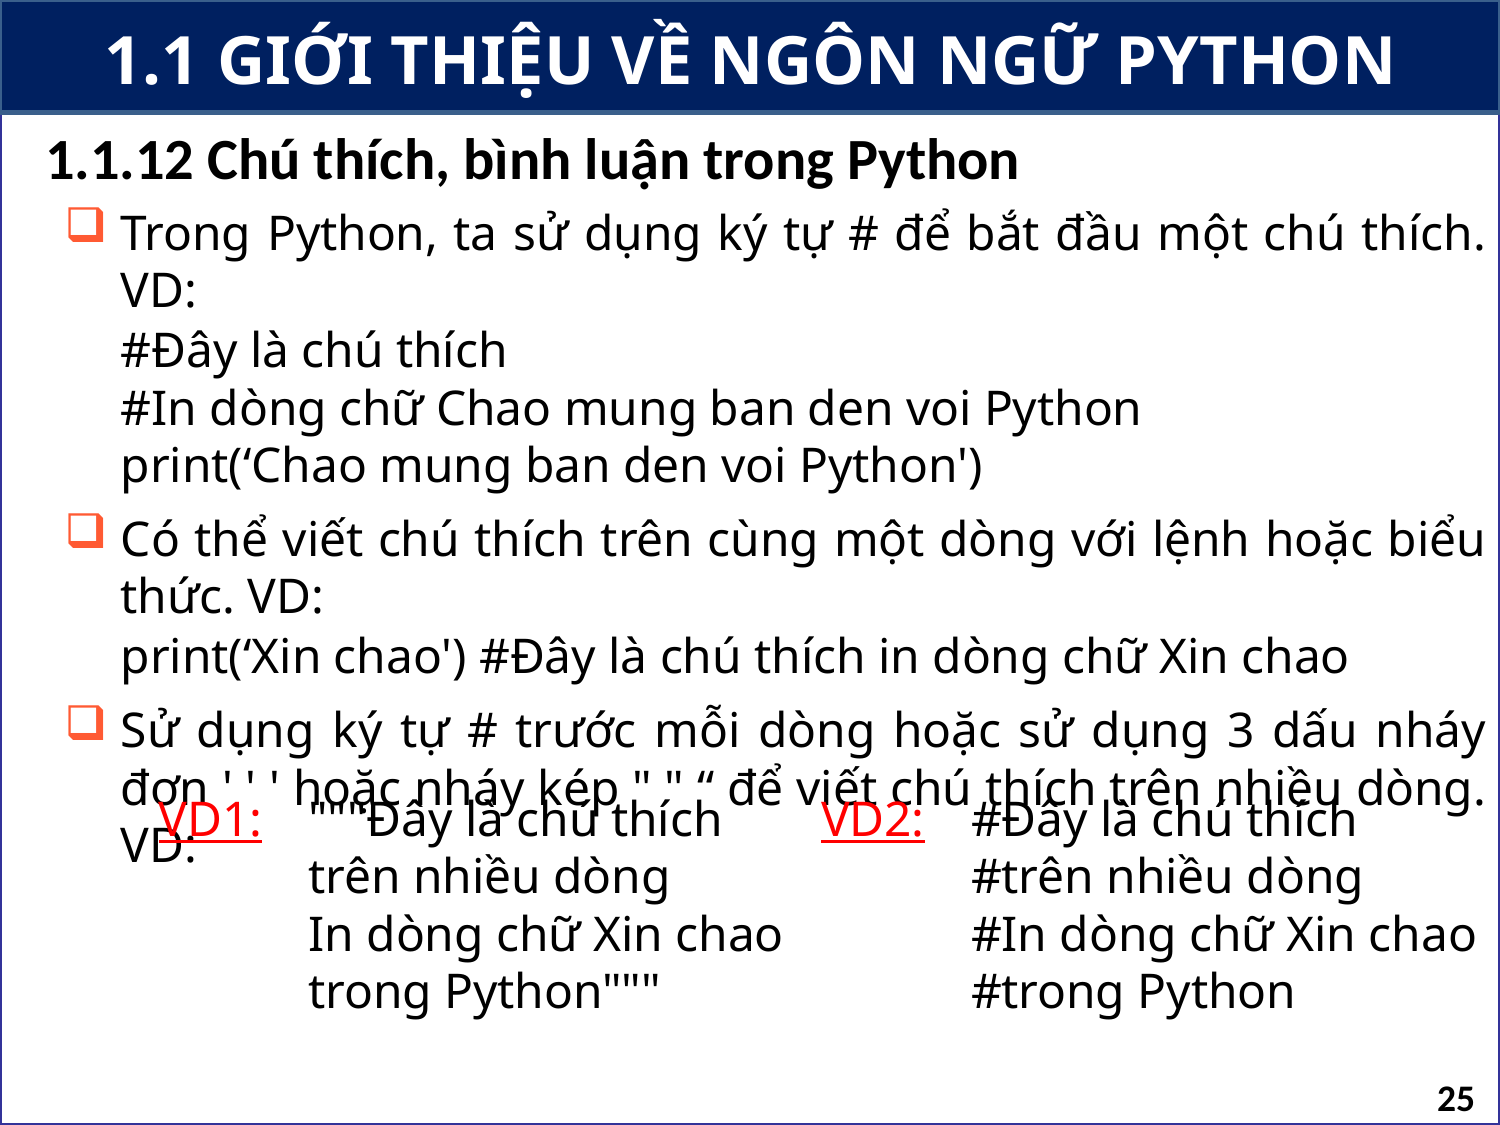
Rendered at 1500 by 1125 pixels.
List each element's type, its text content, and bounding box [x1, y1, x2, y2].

text_box 1.1.12 Chú thích, bình luận trong Python [28, 152, 1036, 200]
text_box Trong Python, ta sử dụng ký tự # để bắt đầu một chú thích. VD: #Đây là chú thích #In dòng chữ Chao mung ban den voi Python print(‘Chao mung ban den voi Python') Có thể viết chú thích trên cùng một dòng với lệnh hoặc biểu thức. VD: print(‘Xin chao') #Đây là chú thích in dòng chữ Xin chao Sử dụng ký tự # trước mỗi dòng hoặc sử dụng 3 dấu nháy đơn ' ' ' hoặc nháy kép " " “ để viết chú thích trên nhiều dòng. VD: [62, 185, 1488, 873]
title 1.1 GIỚI THIỆU VỀ NGÔN NGỮ PYTHON [12, 0, 1488, 152]
slide_number 25 [1125, 1019, 1475, 1125]
text_box VD1: """Đây là chú thích trên nhiều dòng In dòng chữ Xin chao trong Python""" [158, 771, 821, 1019]
text_box VD2: #Đây là chú thích #trên nhiều dòng #In dòng chữ Xin chao #trong Python [821, 771, 1484, 1019]
